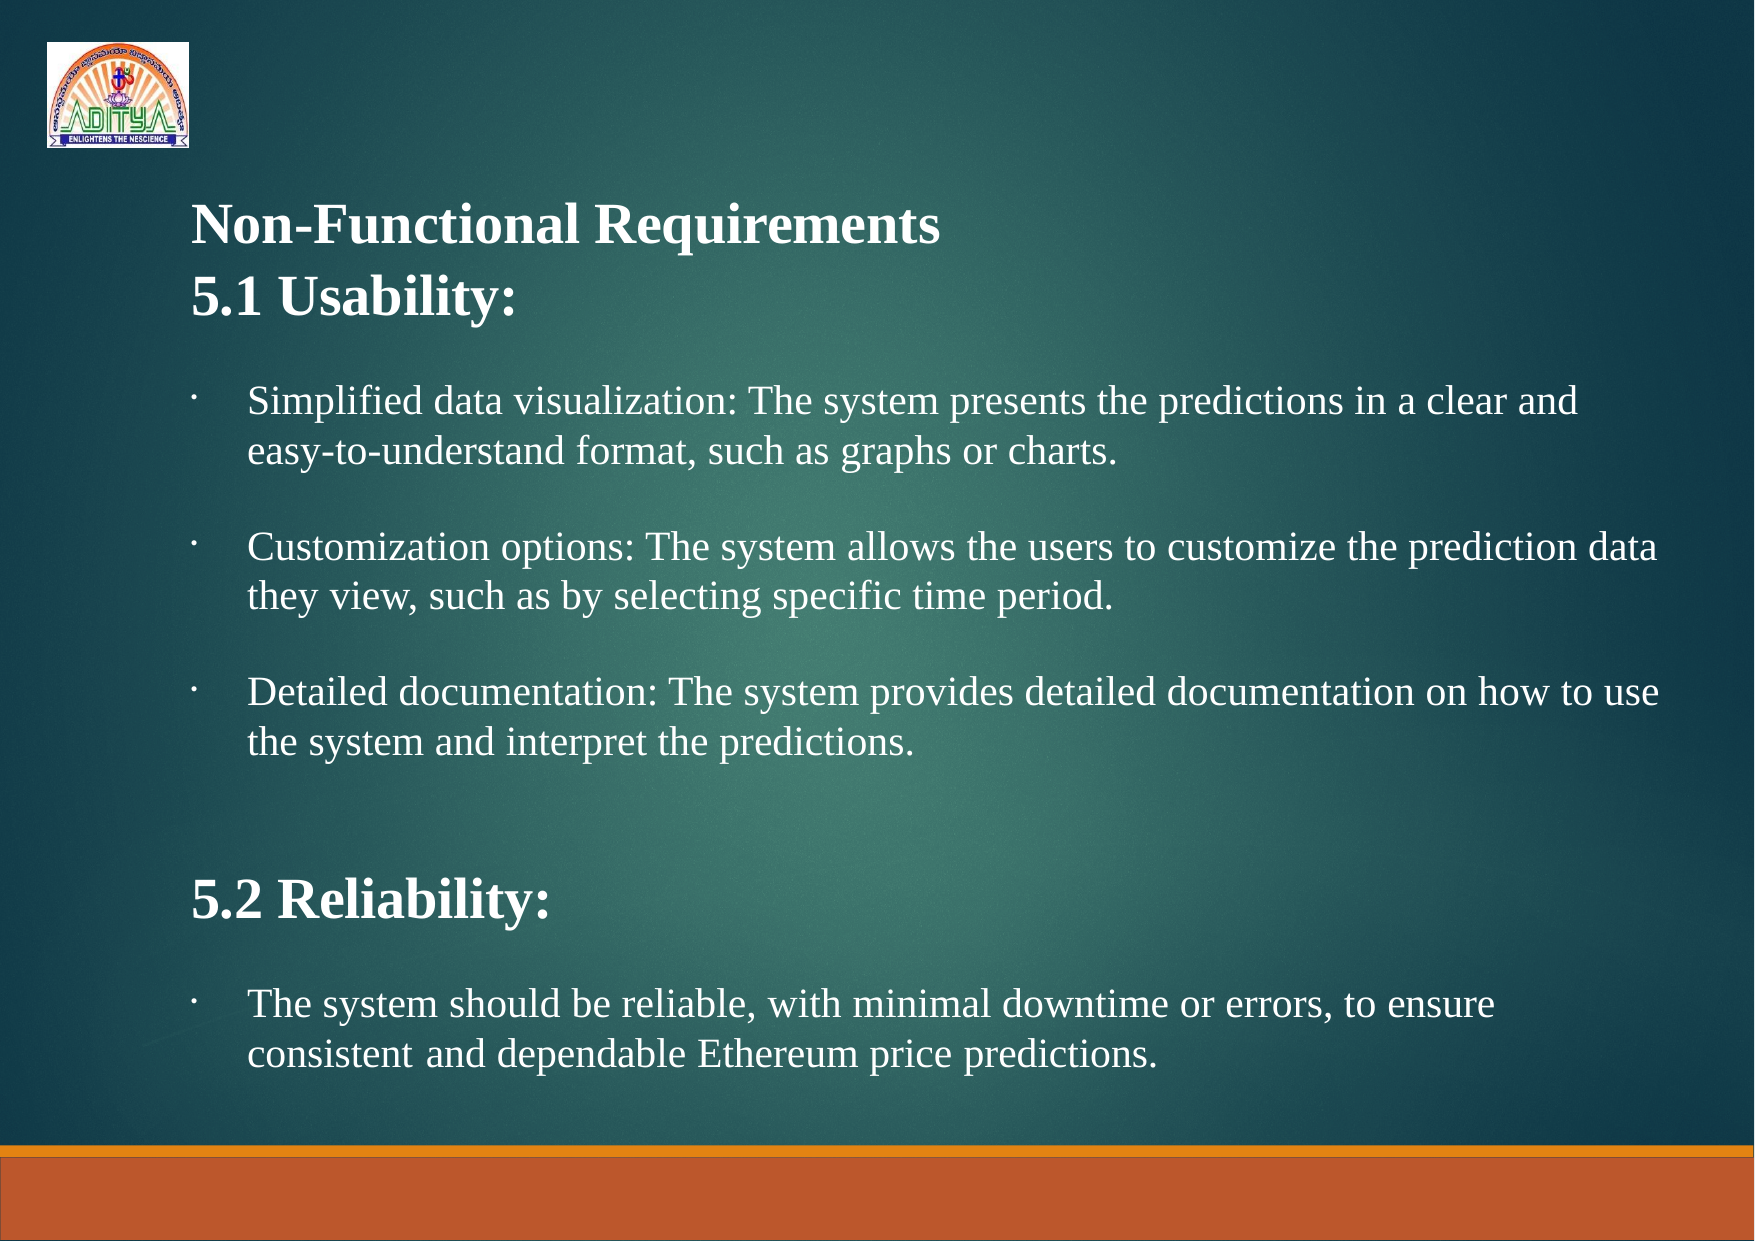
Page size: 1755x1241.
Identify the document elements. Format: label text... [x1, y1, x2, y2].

picture [46, 41, 190, 148]
text_box Non-Functional Requirements 5.1 Usability: Simplified data visualization: The system presents the predictions in a clear and easy-to-understand format, such as graphs or charts. Customization options: The system allows the users to customize the prediction data they view, such as by selecting specific time period. Detailed documentation: The system provides detailed documentation on how to use the system and interpret the predictions. 5.2 Reliability: The system should be reliable, with minimal downtime or errors, to ensure consistent and dependable Ethereum price predictions. [188, 182, 1662, 1144]
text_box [0, 1145, 1755, 1241]
